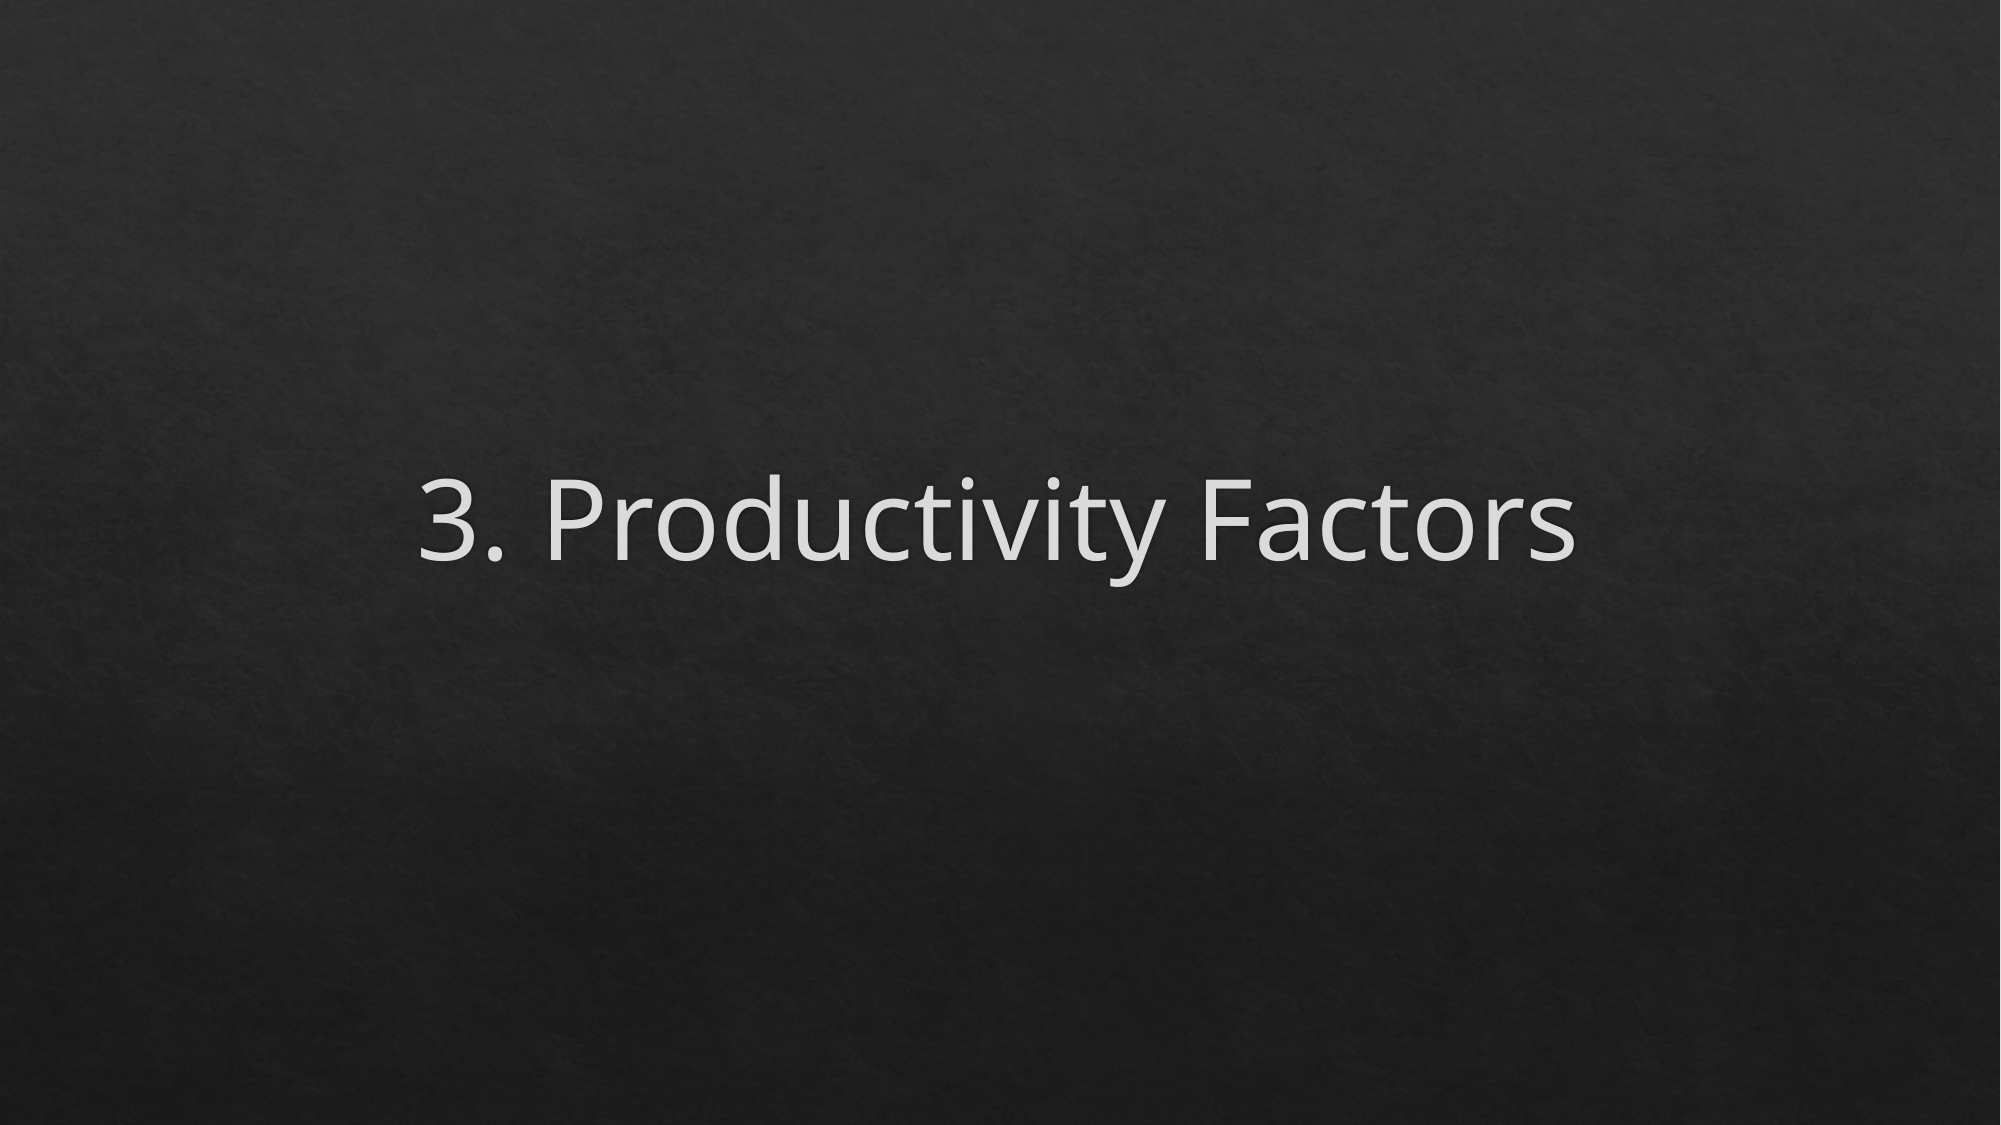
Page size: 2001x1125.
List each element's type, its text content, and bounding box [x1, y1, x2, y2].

title 3. Productivity Factors [224, 290, 1774, 591]
